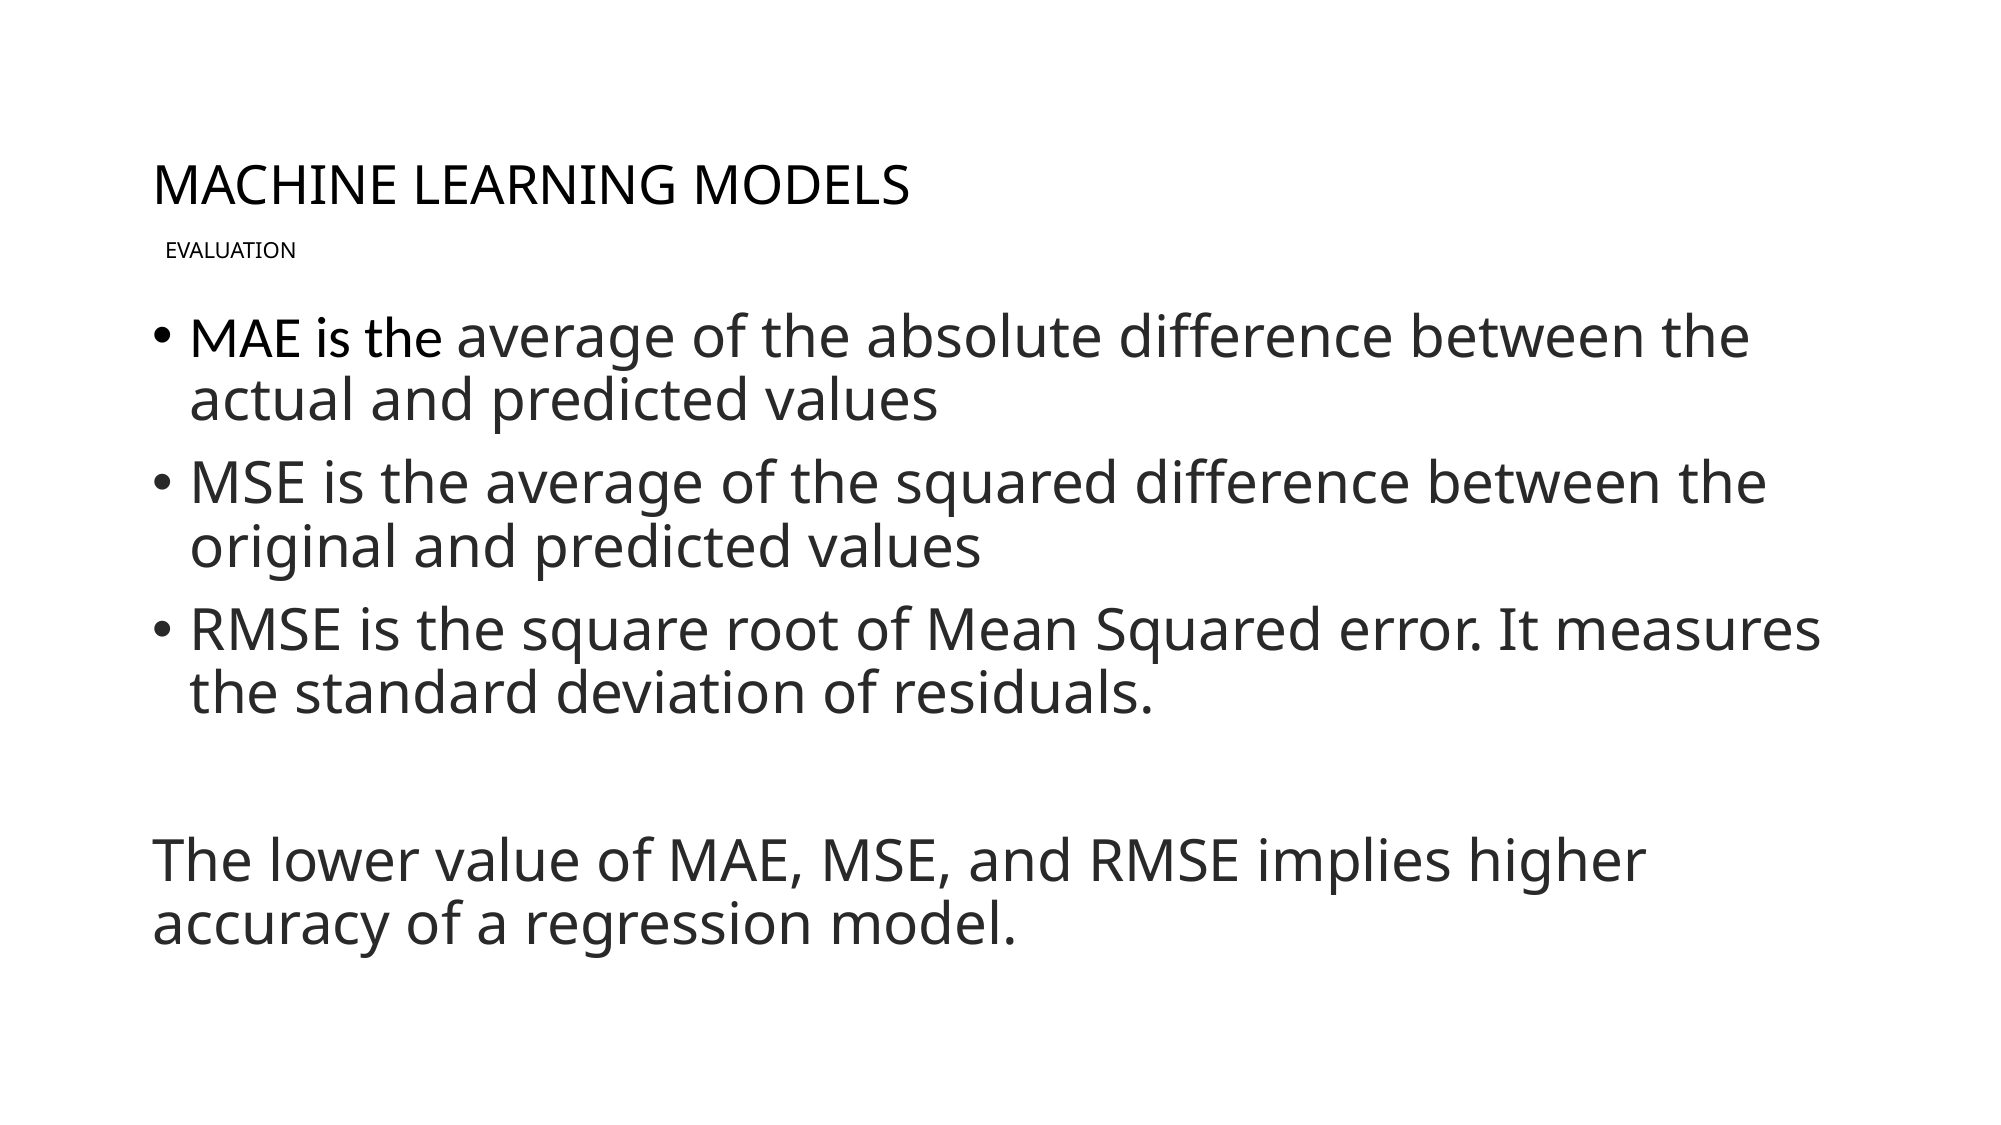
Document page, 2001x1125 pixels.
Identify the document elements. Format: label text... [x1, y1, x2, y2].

list MAE is the average of the absolute difference between the actual and predicted values MSE is the average of the squared difference between the original and predicted values RMSE is the square root of Mean Squared error. It measures the standard deviation of residuals. The lower value of MAE, MSE, and RMSE implies higher accuracy of a regression model. [137, 299, 1863, 1014]
title MACHINE LEARNING MODELS EVALUATION [137, 149, 1863, 278]
